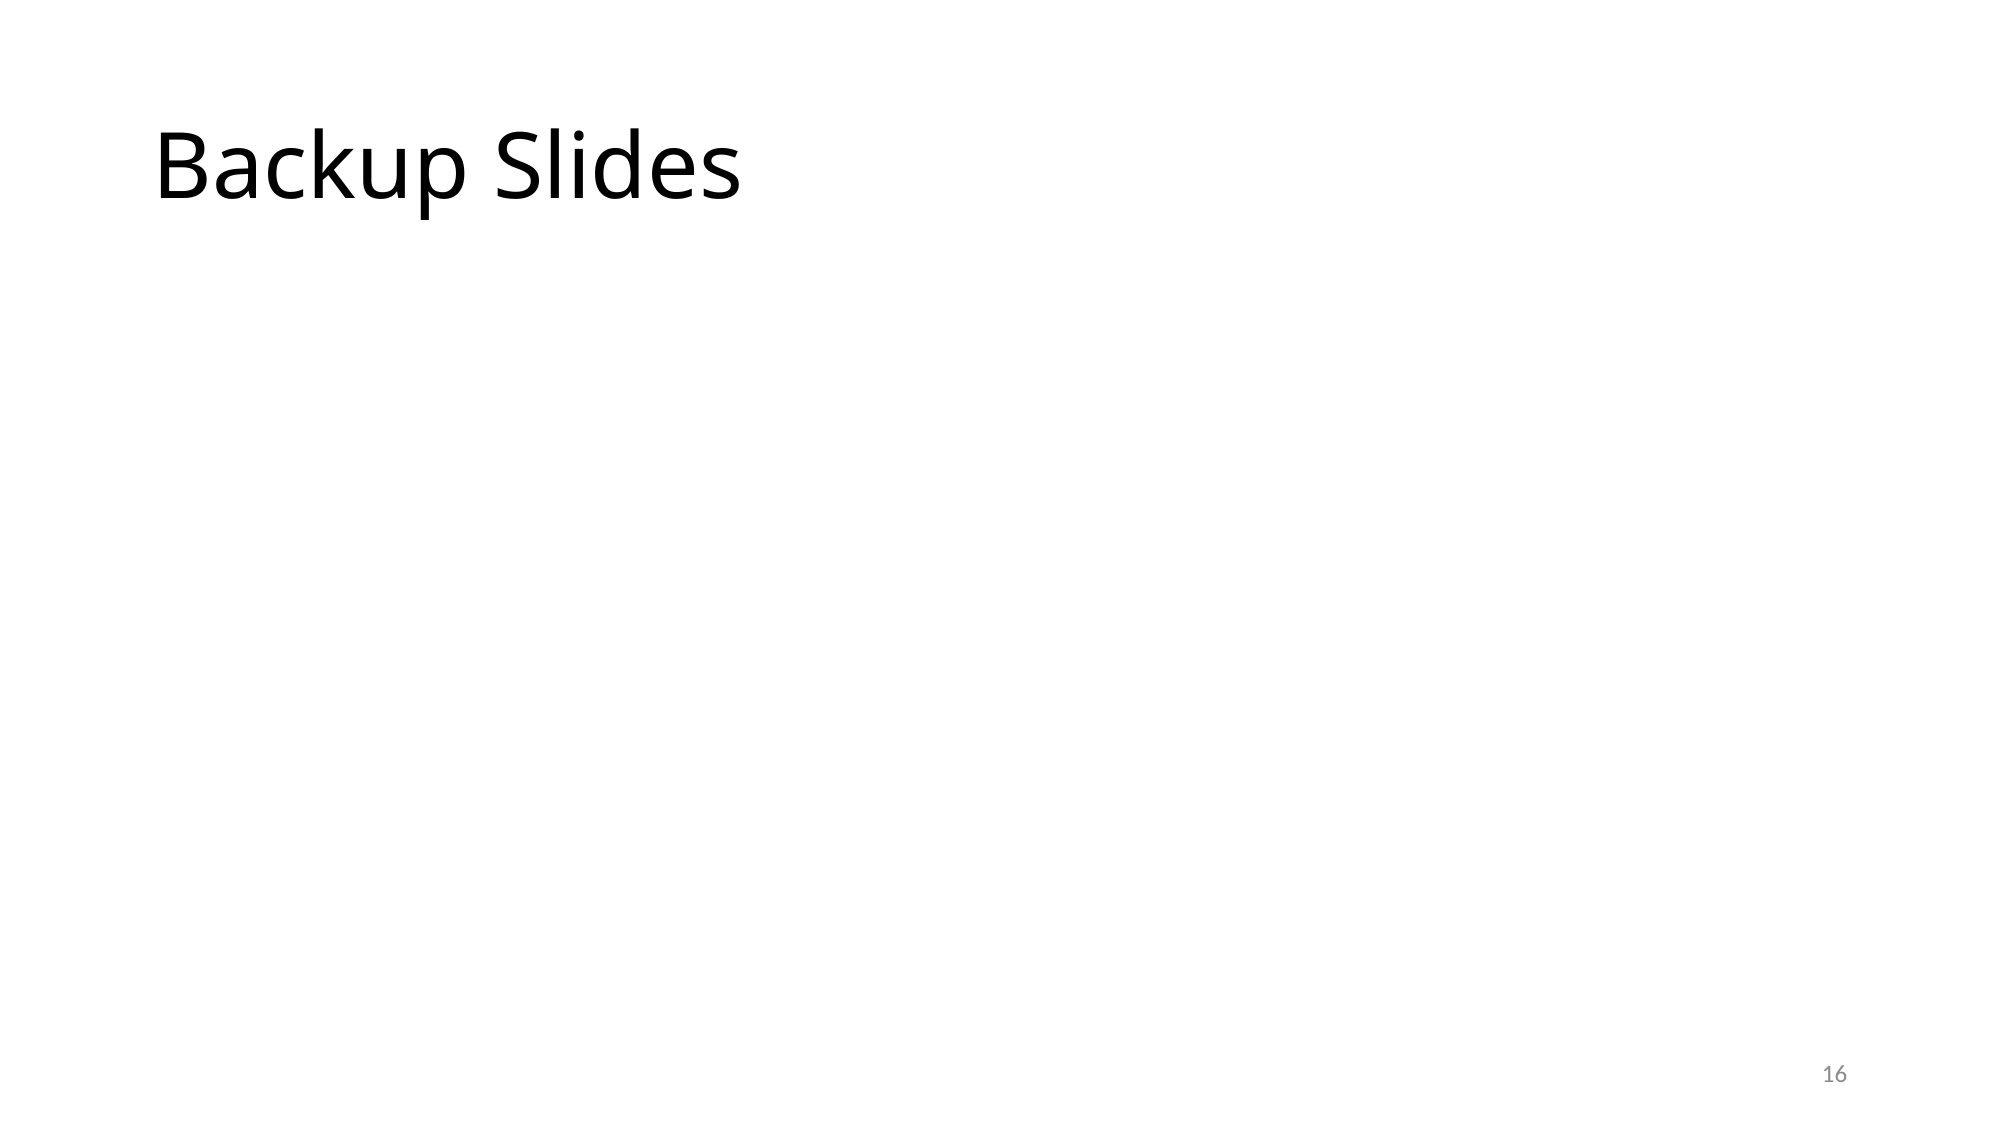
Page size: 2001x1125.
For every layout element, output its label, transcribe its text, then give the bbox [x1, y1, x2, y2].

title Backup Slides [137, 59, 1863, 278]
slide_number 16 [1412, 1042, 1863, 1103]
